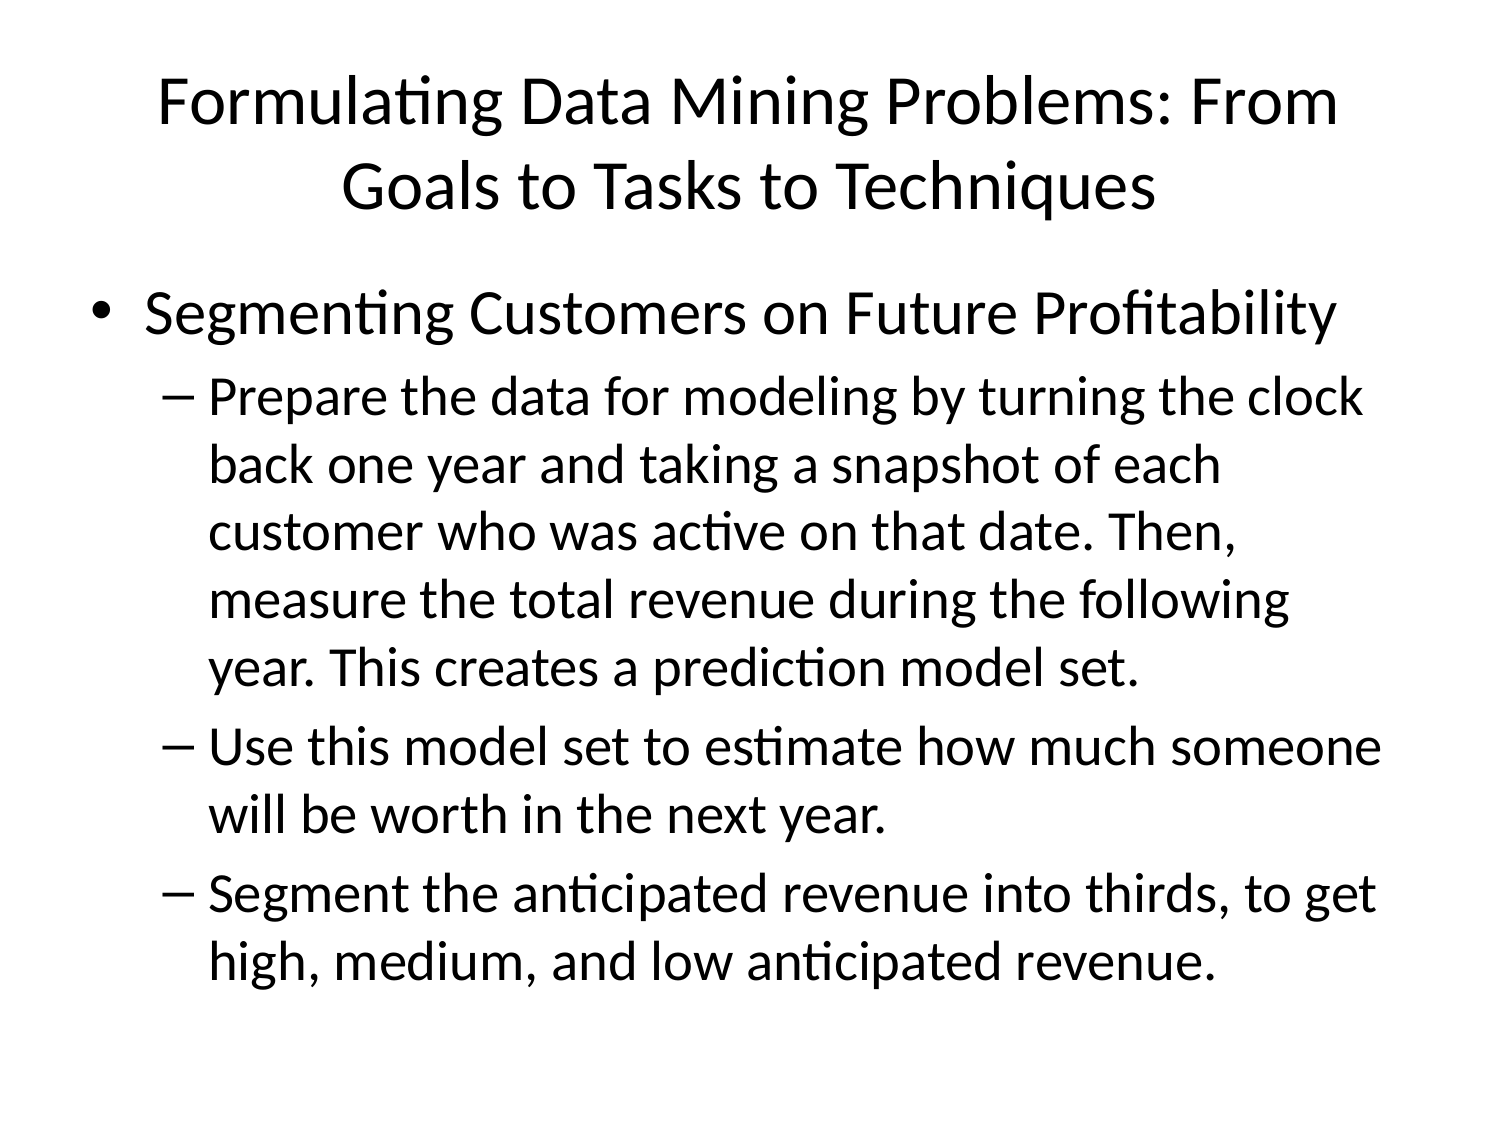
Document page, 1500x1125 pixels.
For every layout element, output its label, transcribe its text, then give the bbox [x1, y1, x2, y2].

list Segmenting Customers on Future Profitability Prepare the data for modeling by turning the clock back one year and taking a snapshot of each customer who was active on that date. Then, measure the total revenue during the following year. This creates a prediction model set. Use this model set to estimate how much someone will be worth in the next year. Segment the anticipated revenue into thirds, to get high, medium, and low anticipated revenue. [75, 262, 1425, 1005]
title Formulating Data Mining Problems: From Goals to Tasks to Techniques [75, 45, 1425, 233]
